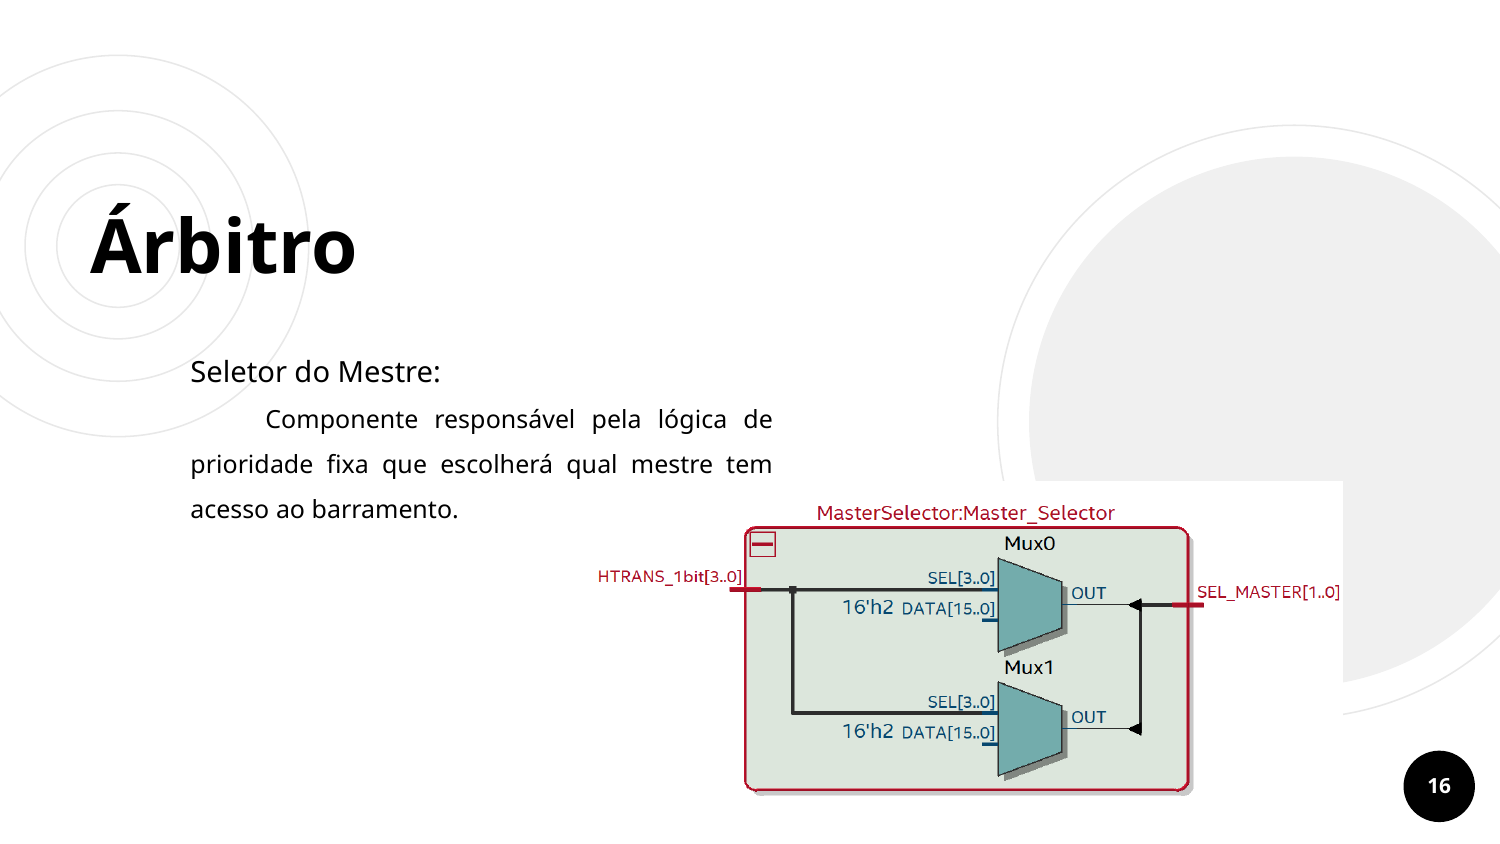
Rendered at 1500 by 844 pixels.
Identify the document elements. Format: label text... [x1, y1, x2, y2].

slide_number ‹#› [1403, 750, 1475, 823]
list Seletor do Mestre: Componente responsável pela lógica de prioridade fixa que escolherá qual mestre tem acesso ao barramento. [175, 321, 789, 751]
title Árbitro [75, 191, 932, 304]
picture [593, 481, 1343, 823]
